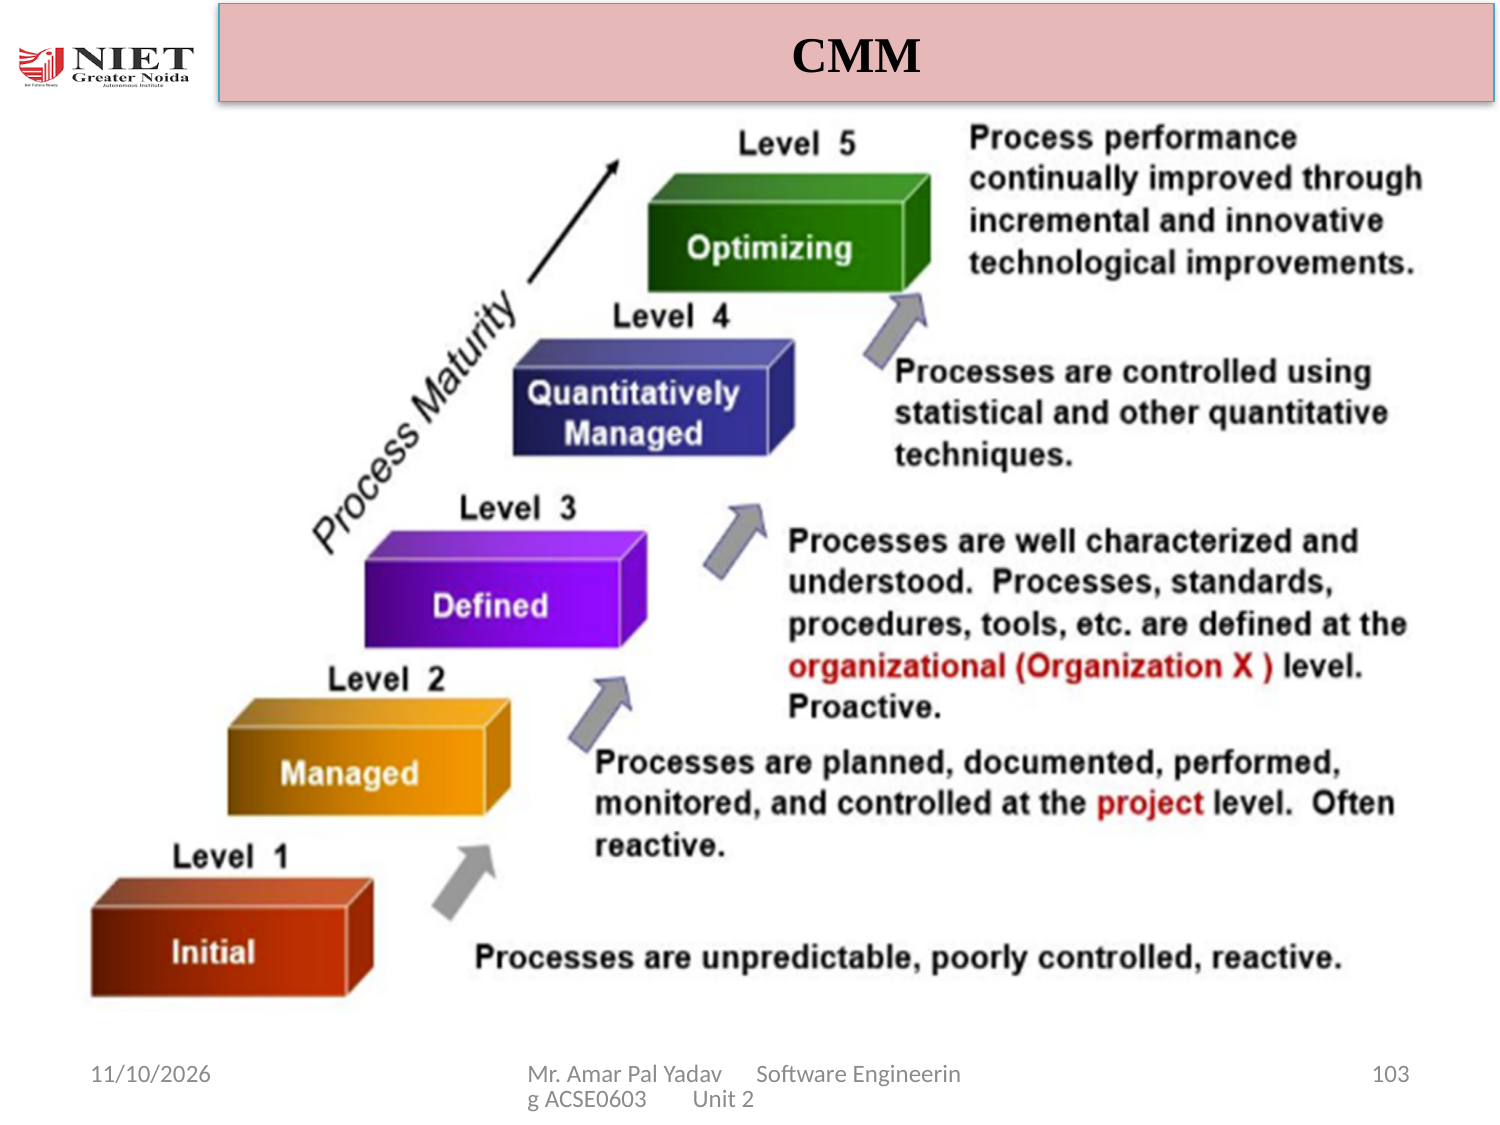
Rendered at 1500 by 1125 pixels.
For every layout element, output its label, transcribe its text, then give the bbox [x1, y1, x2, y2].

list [74, 113, 1426, 1012]
footer Mr. Amar Pal Yadav Software Engineering ACSE0603 Unit 2 [512, 1042, 988, 1103]
picture [5, 8, 207, 126]
slide_number 103 [1074, 1042, 1425, 1103]
text_box CMM [218, 3, 1495, 102]
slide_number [75, 1042, 425, 1103]
